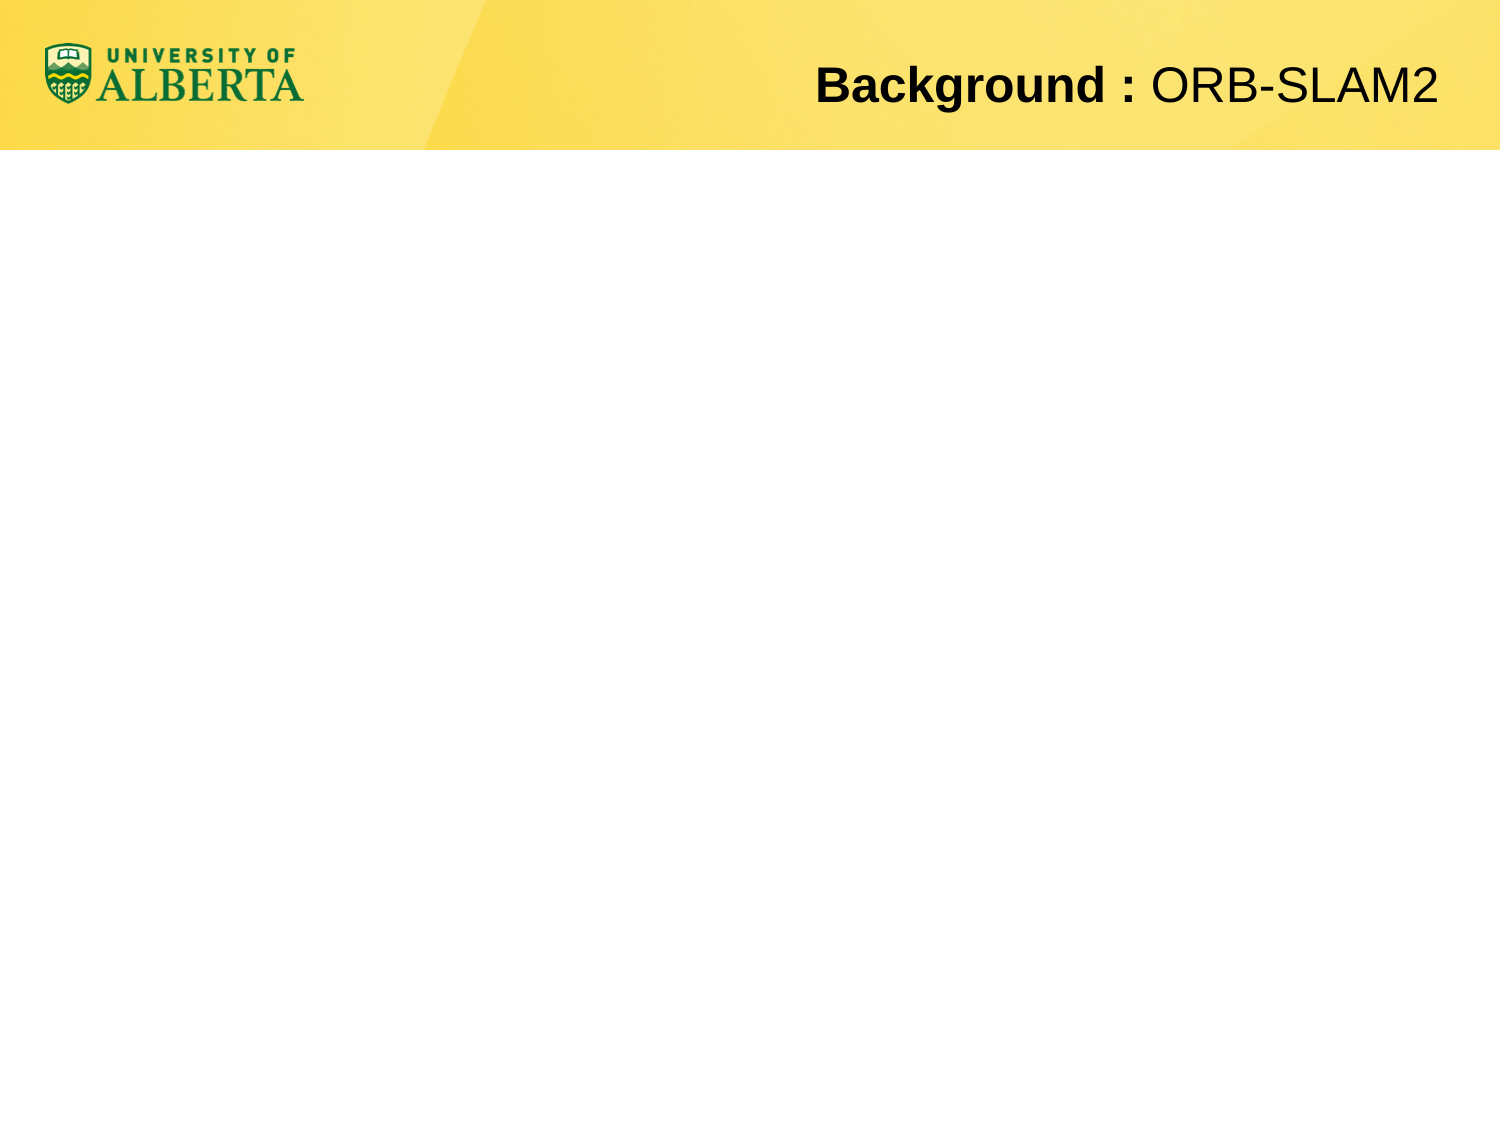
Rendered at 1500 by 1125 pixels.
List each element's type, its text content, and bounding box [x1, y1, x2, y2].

title Background : ORB-SLAM2 [406, 44, 1455, 106]
picture [0, 0, 1500, 150]
